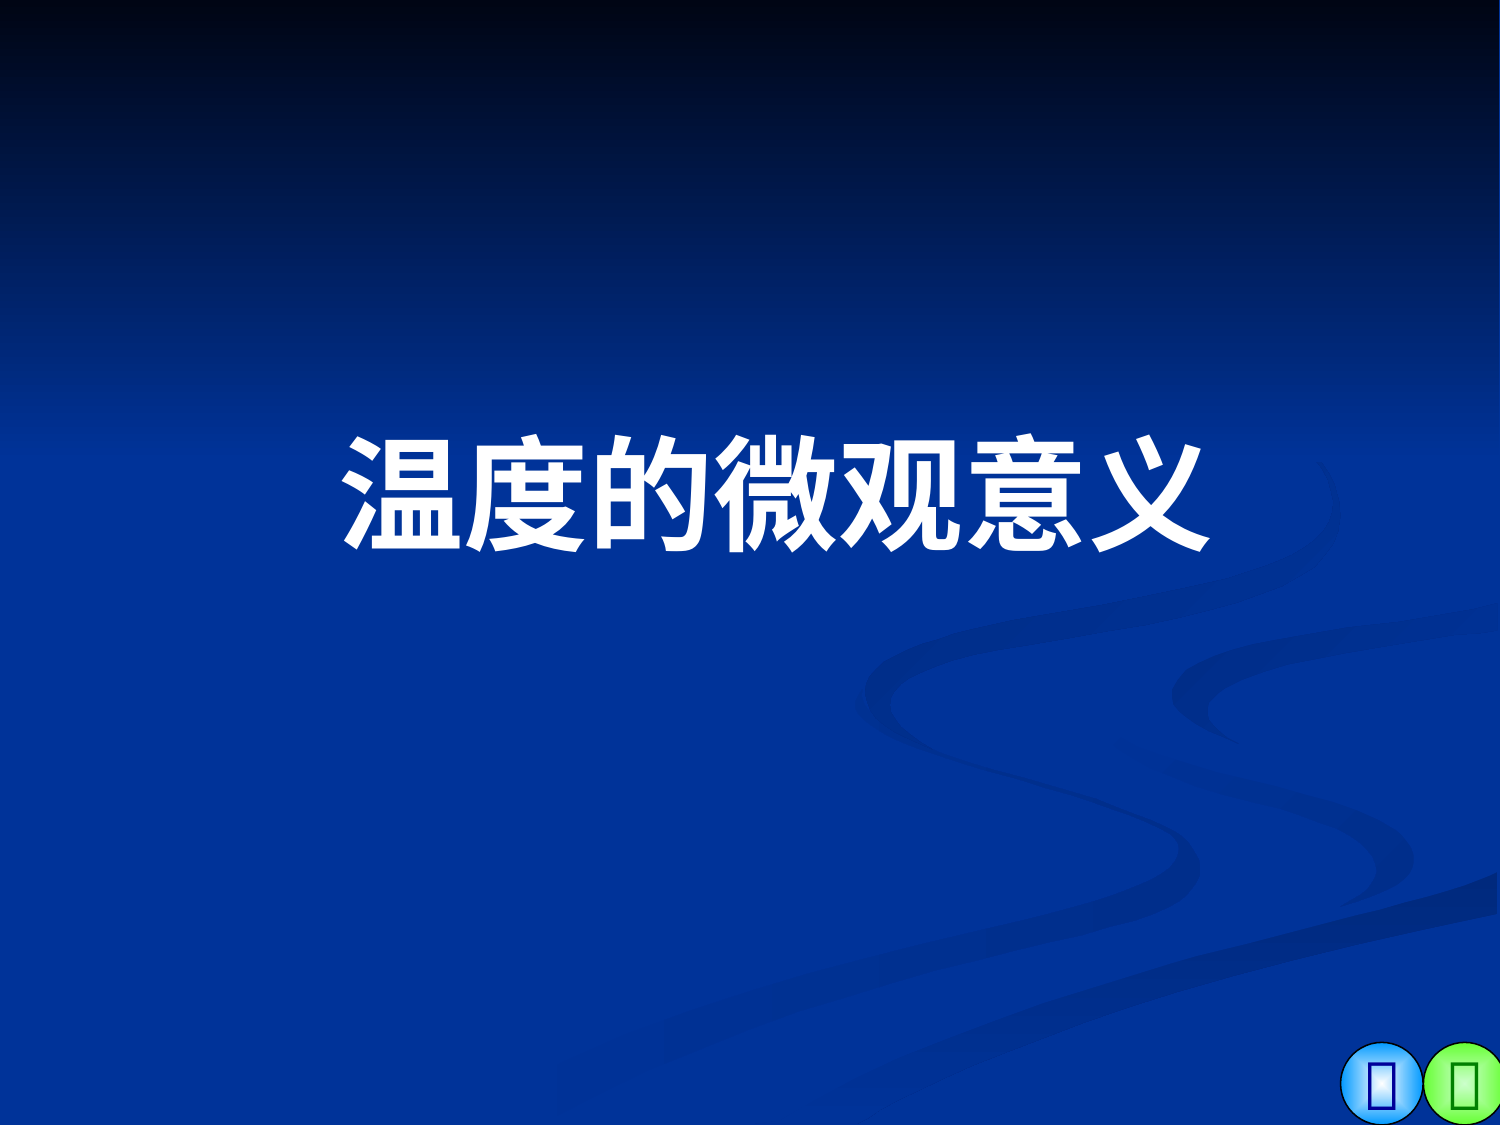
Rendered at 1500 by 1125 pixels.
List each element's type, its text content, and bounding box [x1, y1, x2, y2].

text_box 温度的微观意义 [265, 408, 1282, 574]
